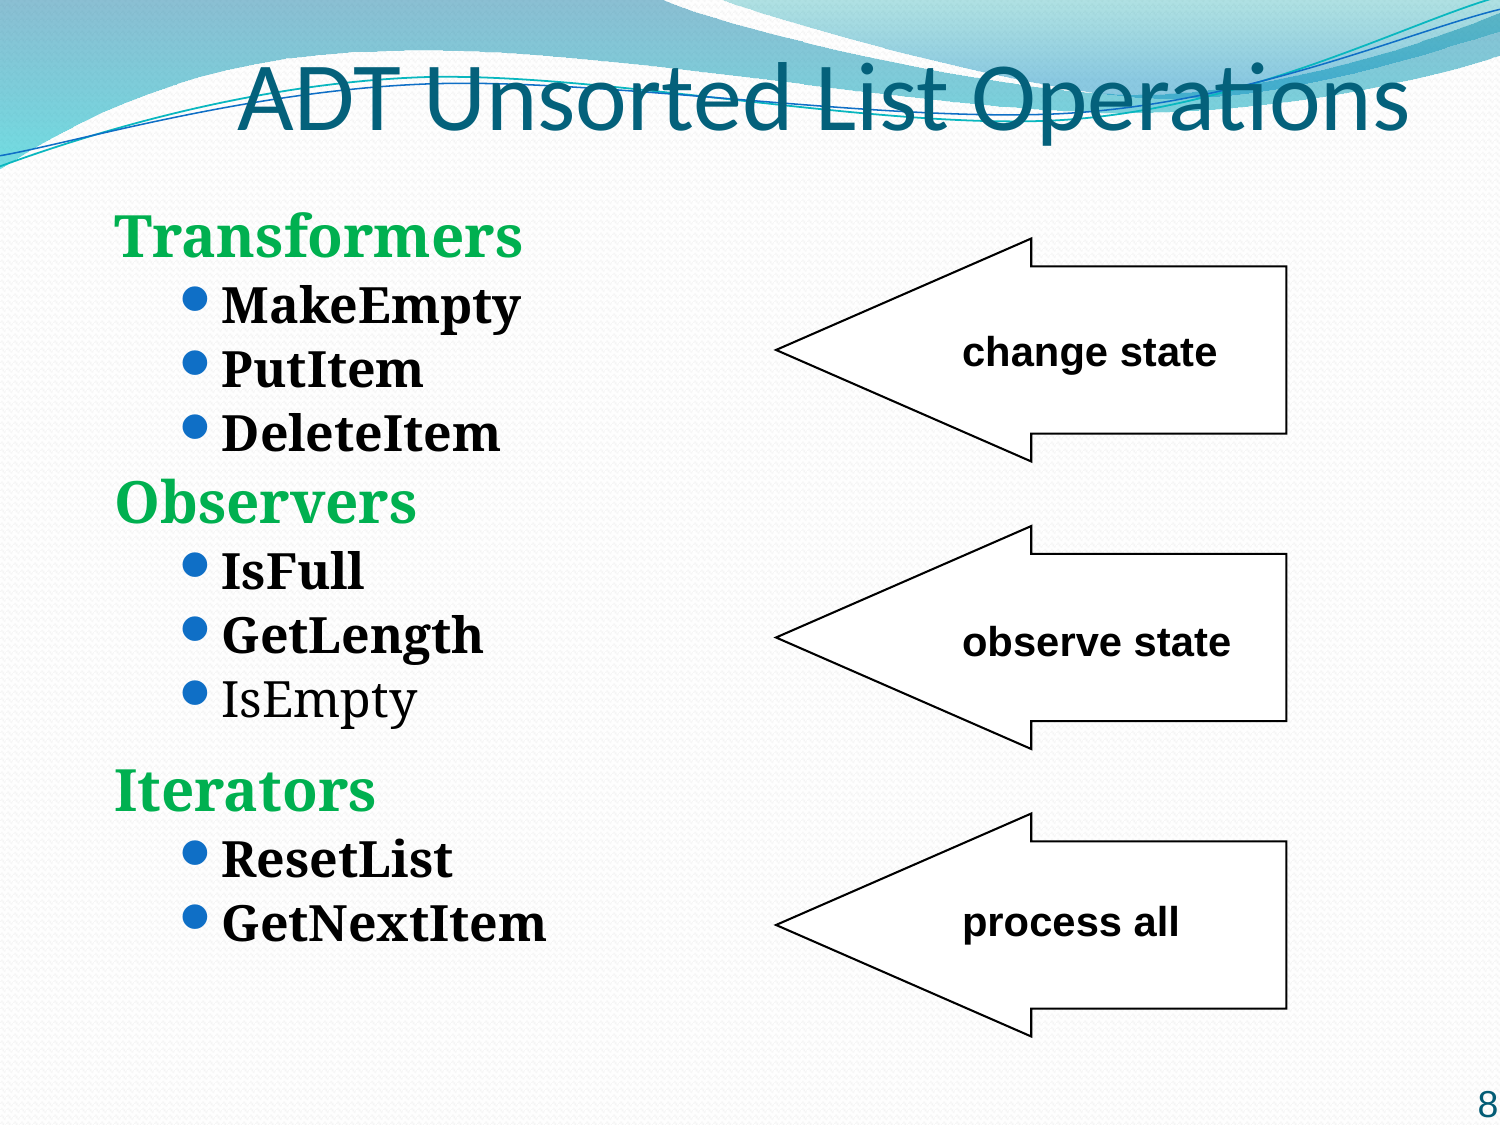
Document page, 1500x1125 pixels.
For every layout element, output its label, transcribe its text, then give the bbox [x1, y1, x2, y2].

text_box [1247, 553, 1287, 722]
text_box [776, 563, 946, 712]
slide_number 8 [1185, 1050, 1499, 1125]
text_box [776, 238, 1287, 434]
text_box [776, 841, 1287, 1037]
list Transformers MakeEmpty PutItem DeleteItem Observers IsFull GetLength IsEmpty Iterators ResetList GetNextItem [99, 200, 1238, 1000]
text_box change state observe state process all [946, 317, 1247, 953]
title ADT Unsorted List Operations [237, 12, 1413, 150]
